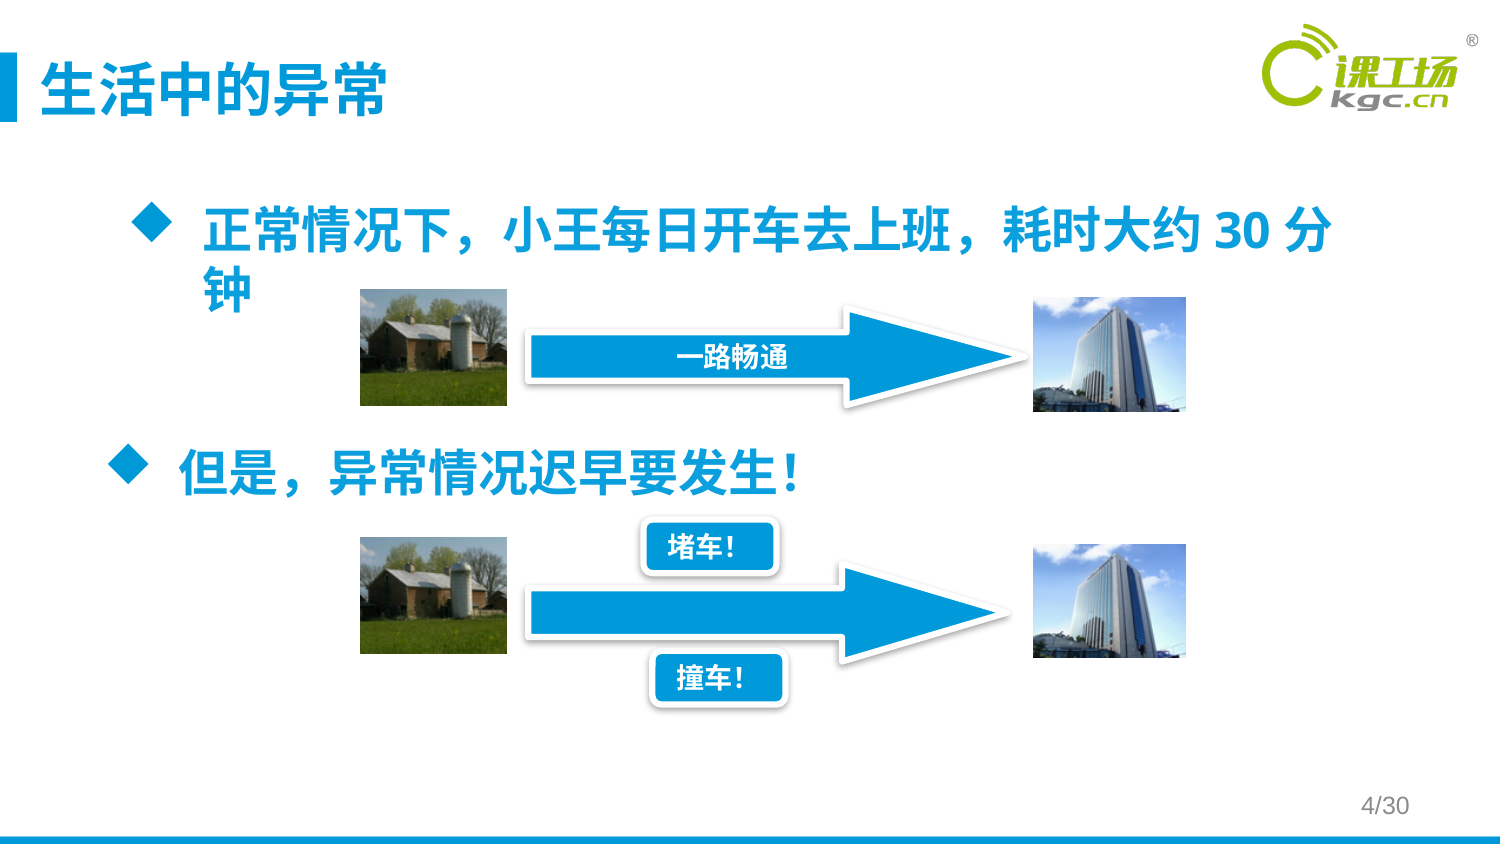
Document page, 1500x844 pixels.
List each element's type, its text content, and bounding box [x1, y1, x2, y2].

picture [0, 0, 1500, 836]
text_box 但是，异常情况迟早要发生！ [88, 433, 1045, 505]
slide_number 4/30 [1074, 782, 1425, 828]
text_box 堵车！ [640, 516, 780, 577]
list 正常情况下，小王每日开车去上班，耗时大约30分钟 [111, 190, 1386, 748]
text_box 一路畅通 [525, 305, 1028, 409]
title 生活中的异常 [39, 33, 1383, 151]
text_box 撞车！ [649, 647, 789, 708]
text_box [525, 560, 1011, 665]
